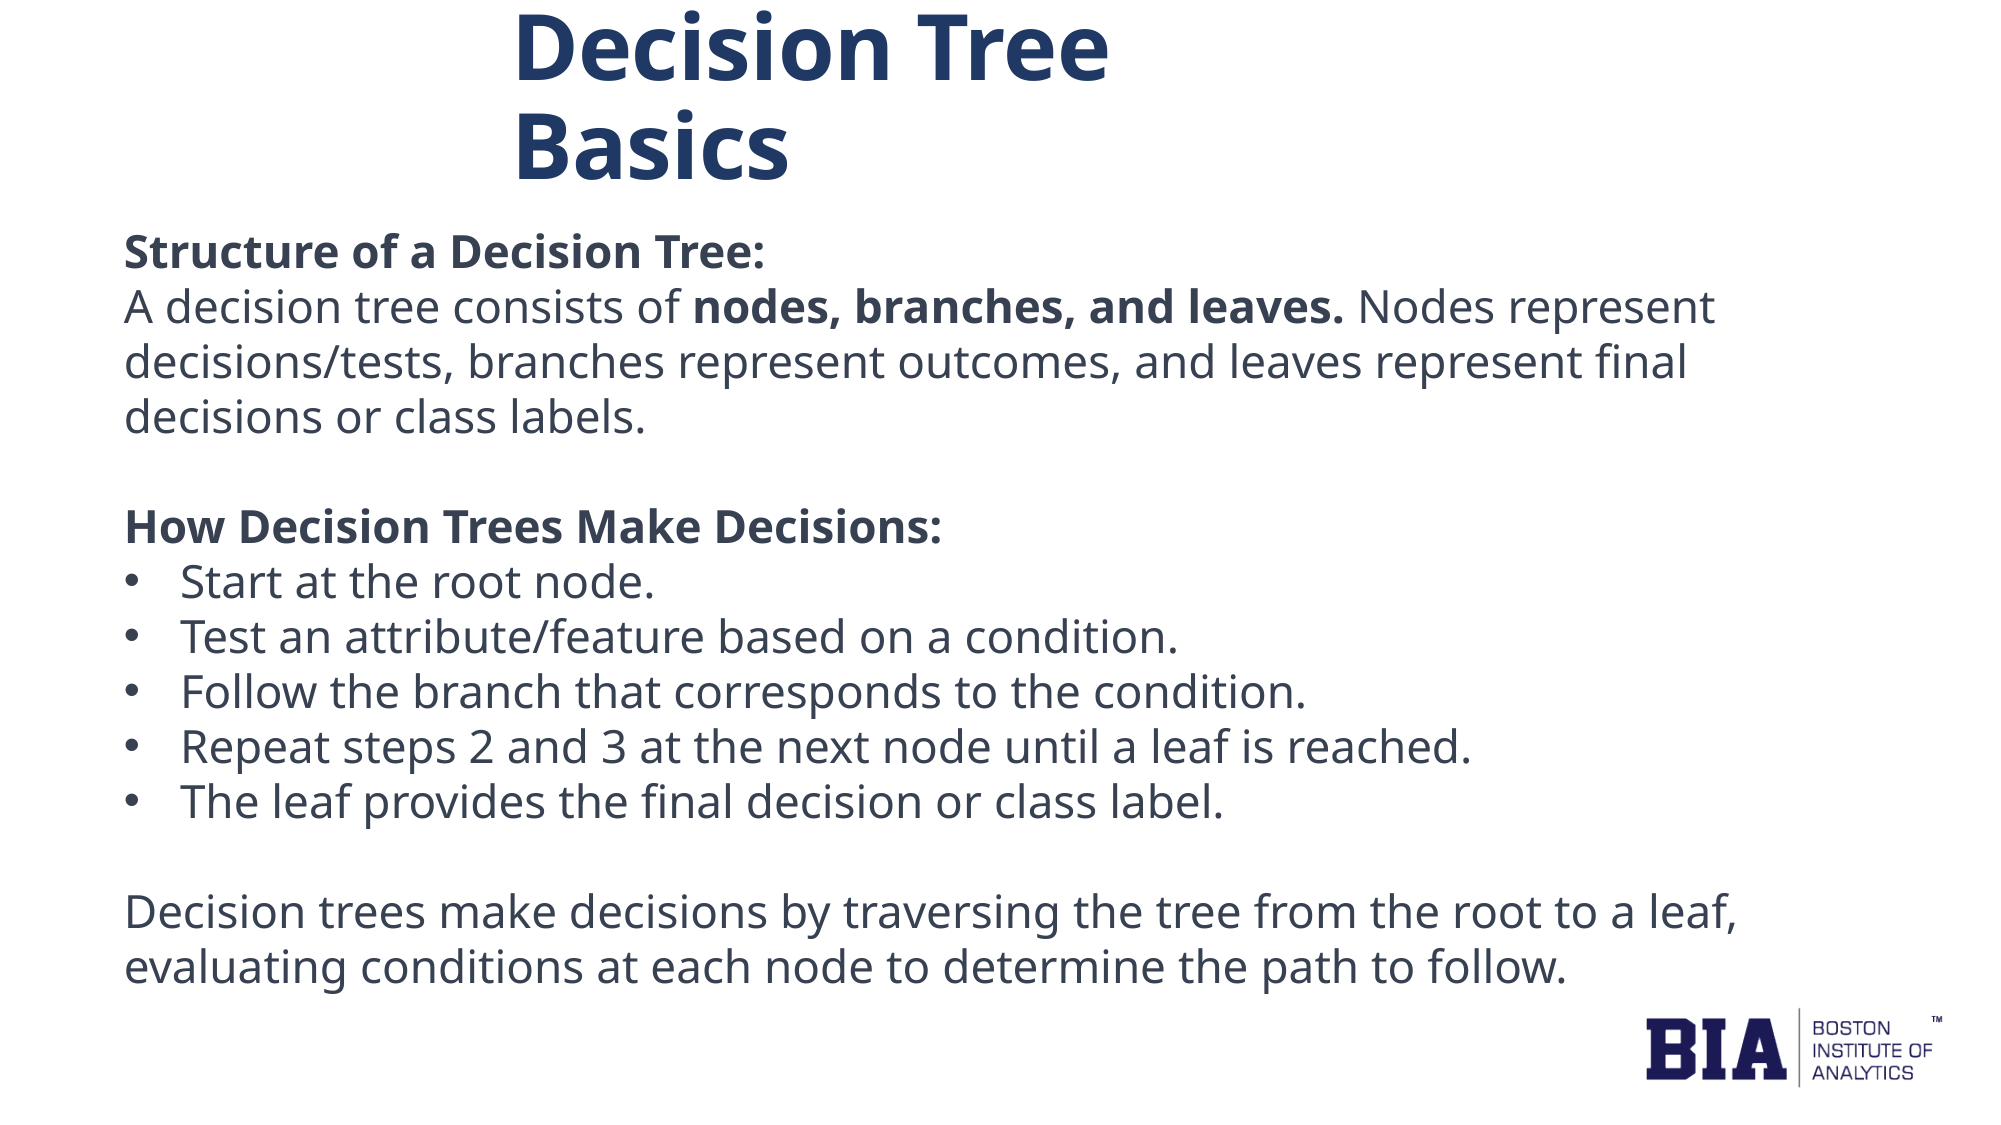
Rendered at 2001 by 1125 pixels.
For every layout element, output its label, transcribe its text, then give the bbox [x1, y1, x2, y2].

text_box Structure of a Decision Tree: A decision tree consists of nodes, branches, and leaves. Nodes represent decisions/tests, branches represent outcomes, and leaves represent final decisions or class labels. How Decision Trees Make Decisions: Start at the root node. Test an attribute/feature based on a condition. Follow the branch that corresponds to the condition. Repeat steps 2 and 3 at the next node until a leaf is reached. The leaf provides the final decision or class label. Decision trees make decisions by traversing the tree from the root to a leaf, evaluating conditions at each node to determine the path to follow. [108, 215, 1813, 1000]
text_box Decision Tree Basics [509, 0, 1413, 200]
picture [1624, 1000, 1957, 1095]
